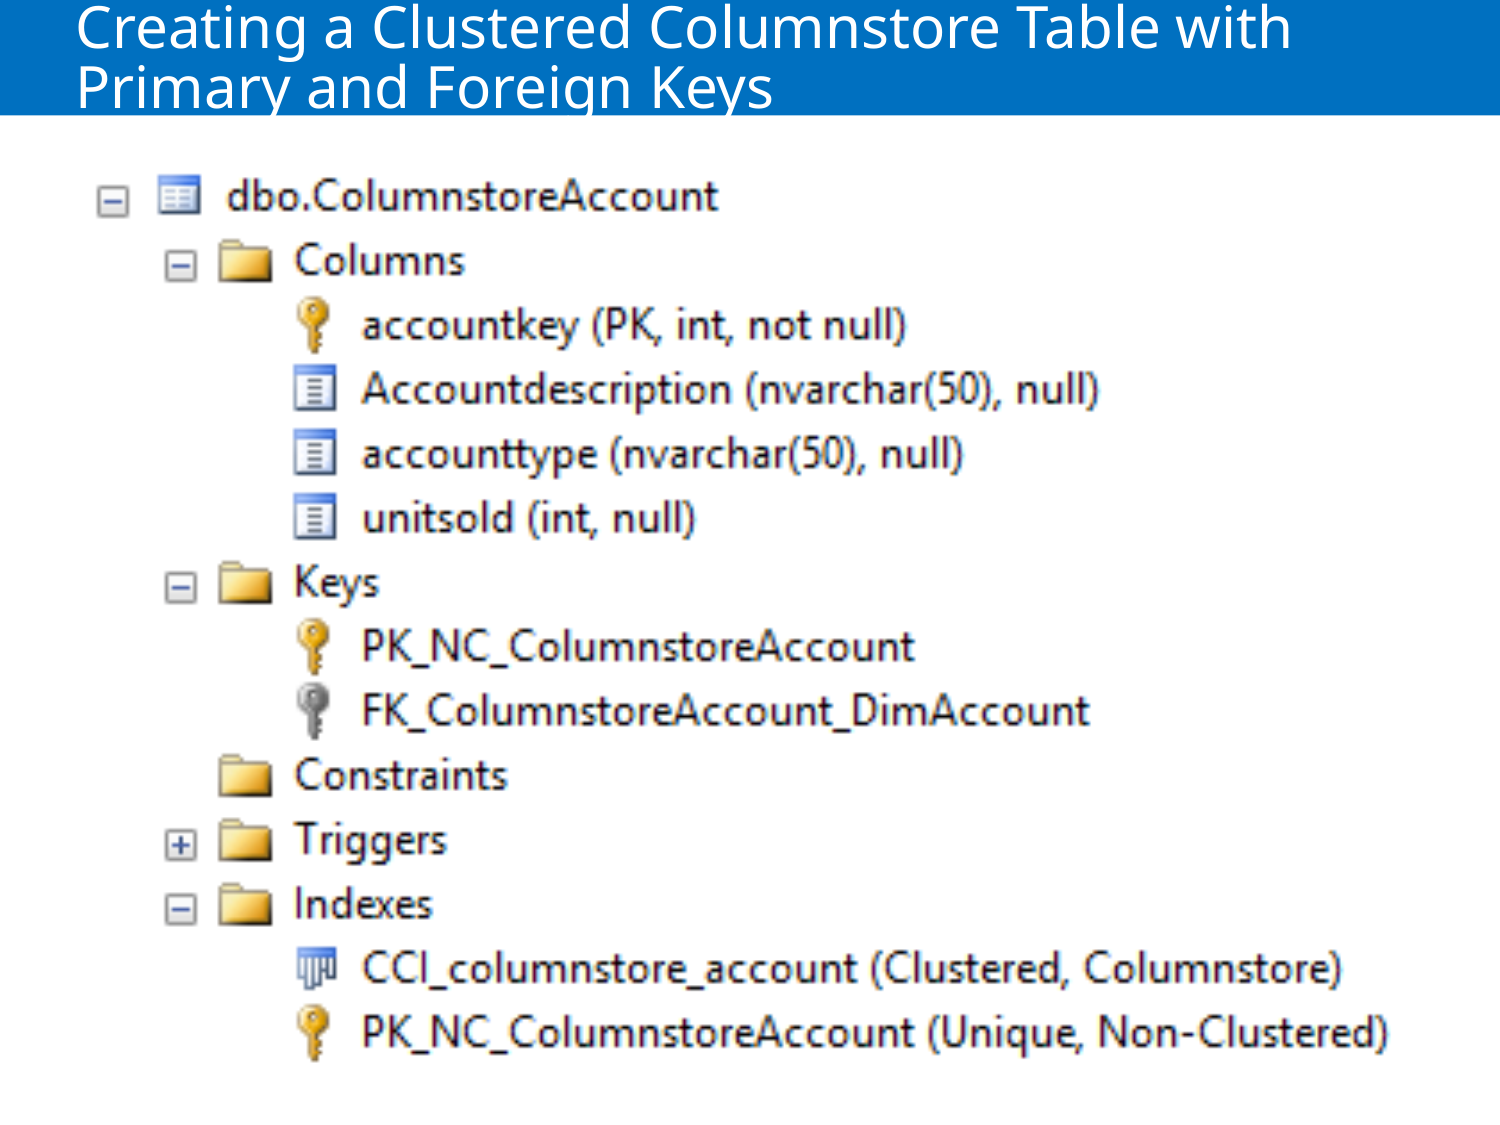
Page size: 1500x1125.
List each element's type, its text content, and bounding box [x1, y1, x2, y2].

title Creating a Clustered Columnstore Table with Primary and Foreign Keys [75, 0, 1351, 122]
picture [84, 169, 1416, 1077]
